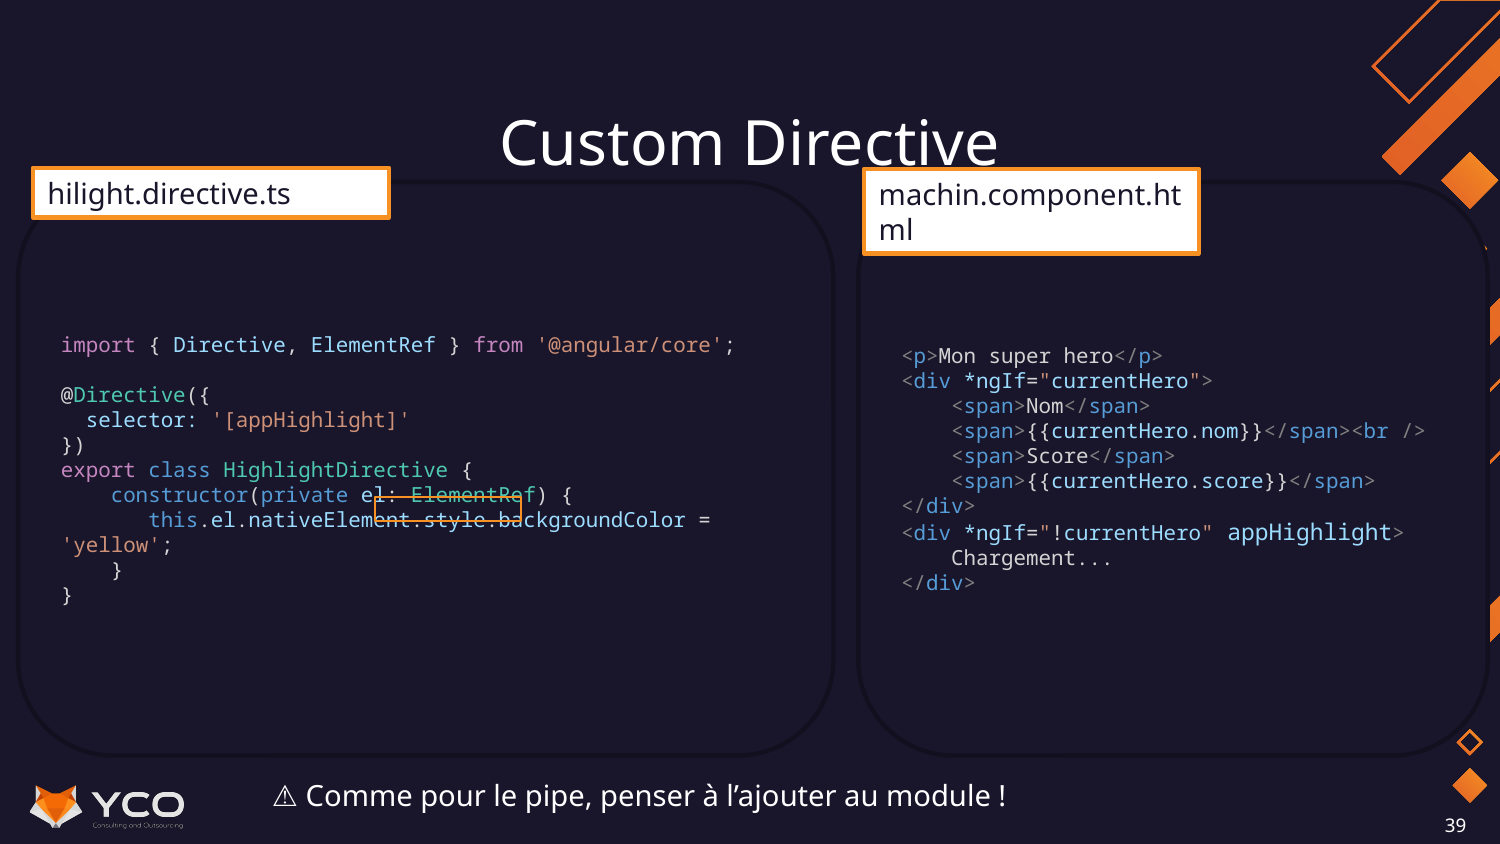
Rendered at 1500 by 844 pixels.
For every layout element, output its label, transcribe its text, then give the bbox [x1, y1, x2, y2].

picture [29, 785, 184, 829]
text_box [375, 497, 521, 521]
title Custom Directive [98, 88, 1402, 182]
text_box hilight.directive.ts [31, 166, 391, 220]
text_box import { Directive, ElementRef } from '@angular/core'; @Directive({ selector: '[appHighlight]' }) export class HighlightDirective { constructor(private el: ElementRef) { this.el.nativeElement.style.backgroundColor = 'yellow'; } } [15, 179, 836, 758]
text_box ⚠️ Comme pour le pipe, penser à l’ajouter au module ! [257, 769, 1316, 820]
text_box <p>Mon super hero</p> <div *ngIf="currentHero"> <span>Nom</span> <span>{{currentHero.nom}}</span><br /> <span>Score</span> <span>{{currentHero.score}}</span> </div> <div *ngIf="!currentHero" appHighlight> Chargement... </div> [856, 179, 1490, 758]
text_box machin.component.html [862, 167, 1201, 256]
